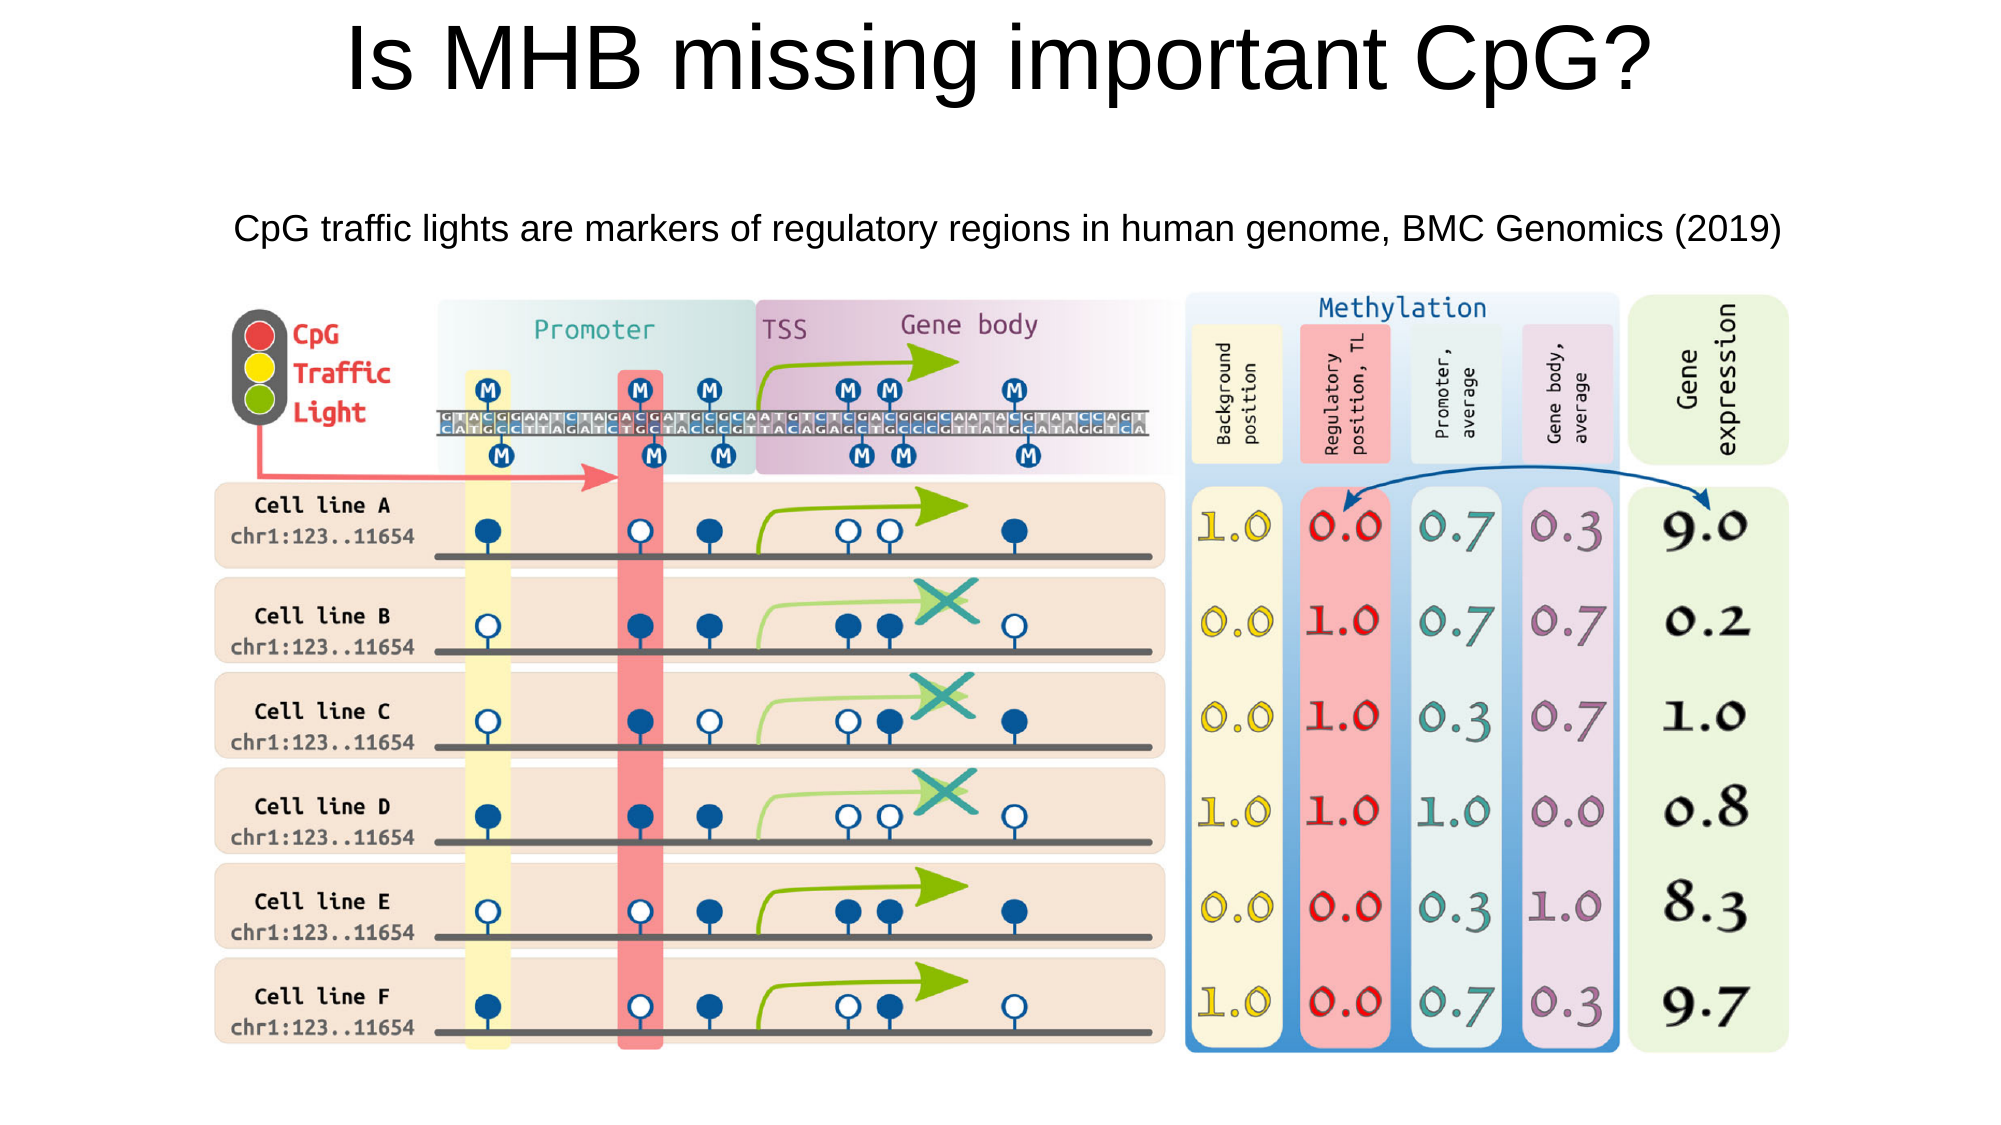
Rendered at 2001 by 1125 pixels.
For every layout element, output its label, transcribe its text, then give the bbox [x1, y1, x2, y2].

title Is MHB missing important CpG? [137, 0, 1863, 121]
picture [195, 281, 1805, 1067]
text_box ﻿CpG traffic lights are markers of regulatory regions in human genome, BMC Genomics (2019) [218, 196, 1917, 257]
